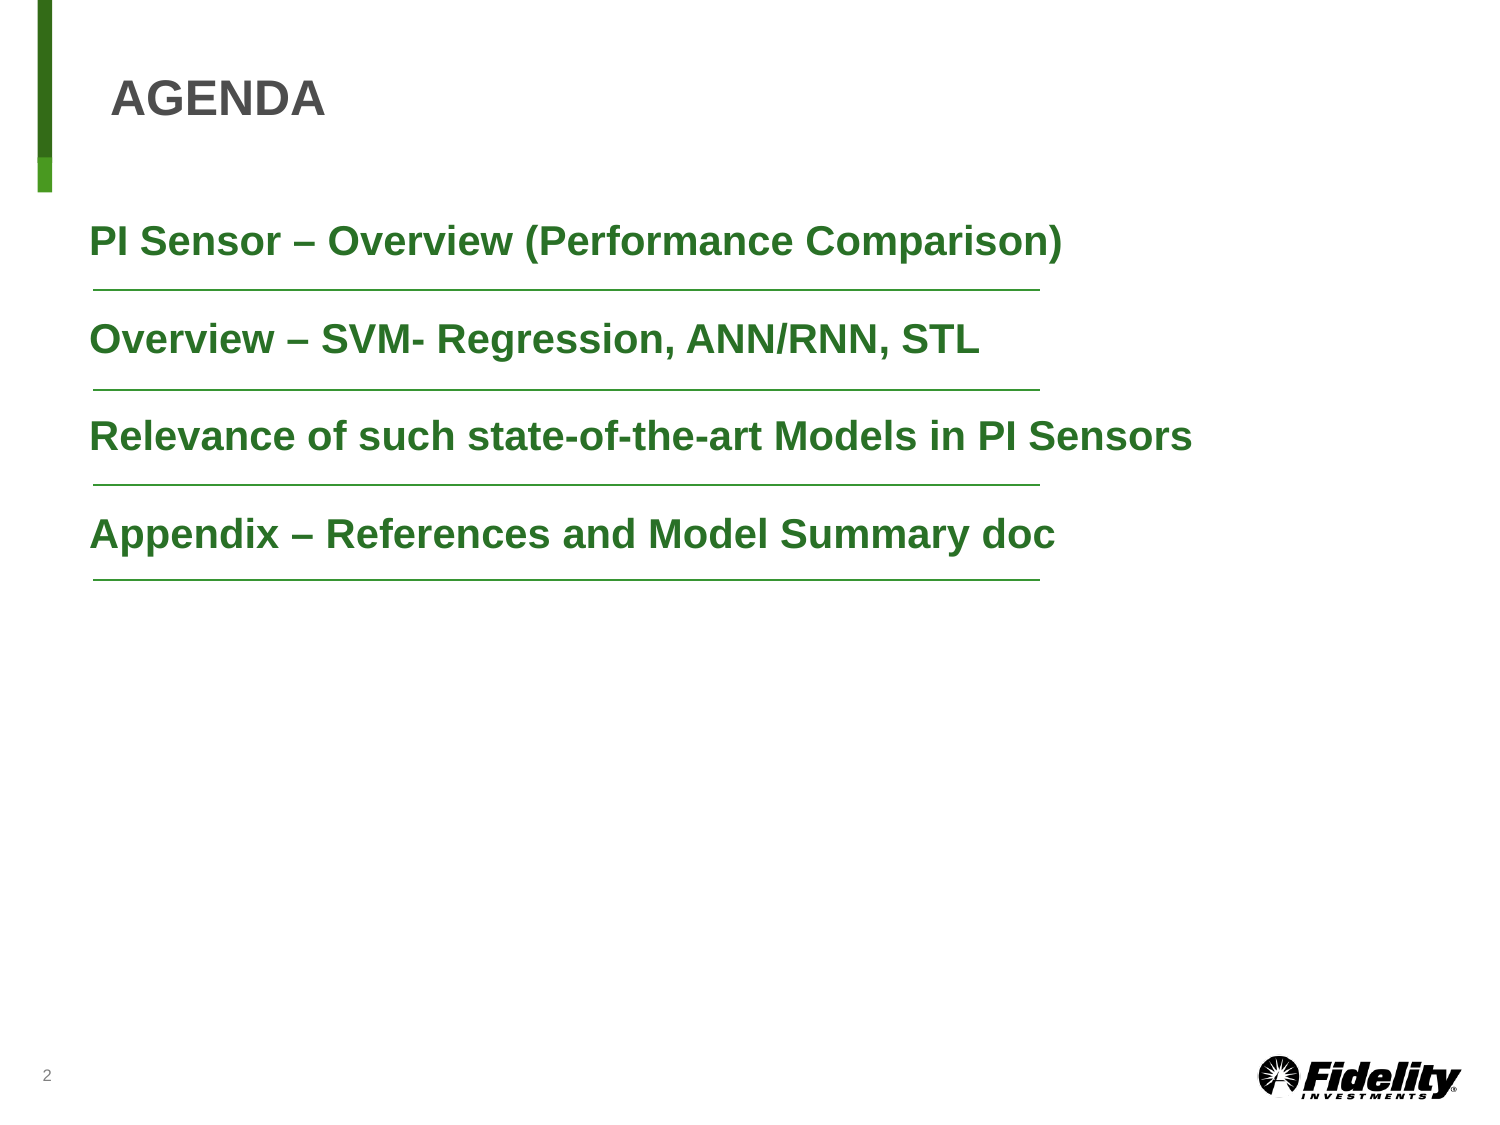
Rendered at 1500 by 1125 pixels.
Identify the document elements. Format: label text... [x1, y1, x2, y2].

picture [1241, 1029, 1477, 1118]
text_box PI Sensor – Overview (Performance Comparison) Overview – SVM- Regression, ANN/RNN, STL Relevance of such state-of-the-art Models in PI Sensors Appendix – References and Model Summary doc [74, 206, 1346, 764]
title AGENDA [95, 55, 1399, 243]
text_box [93, 289, 1041, 581]
